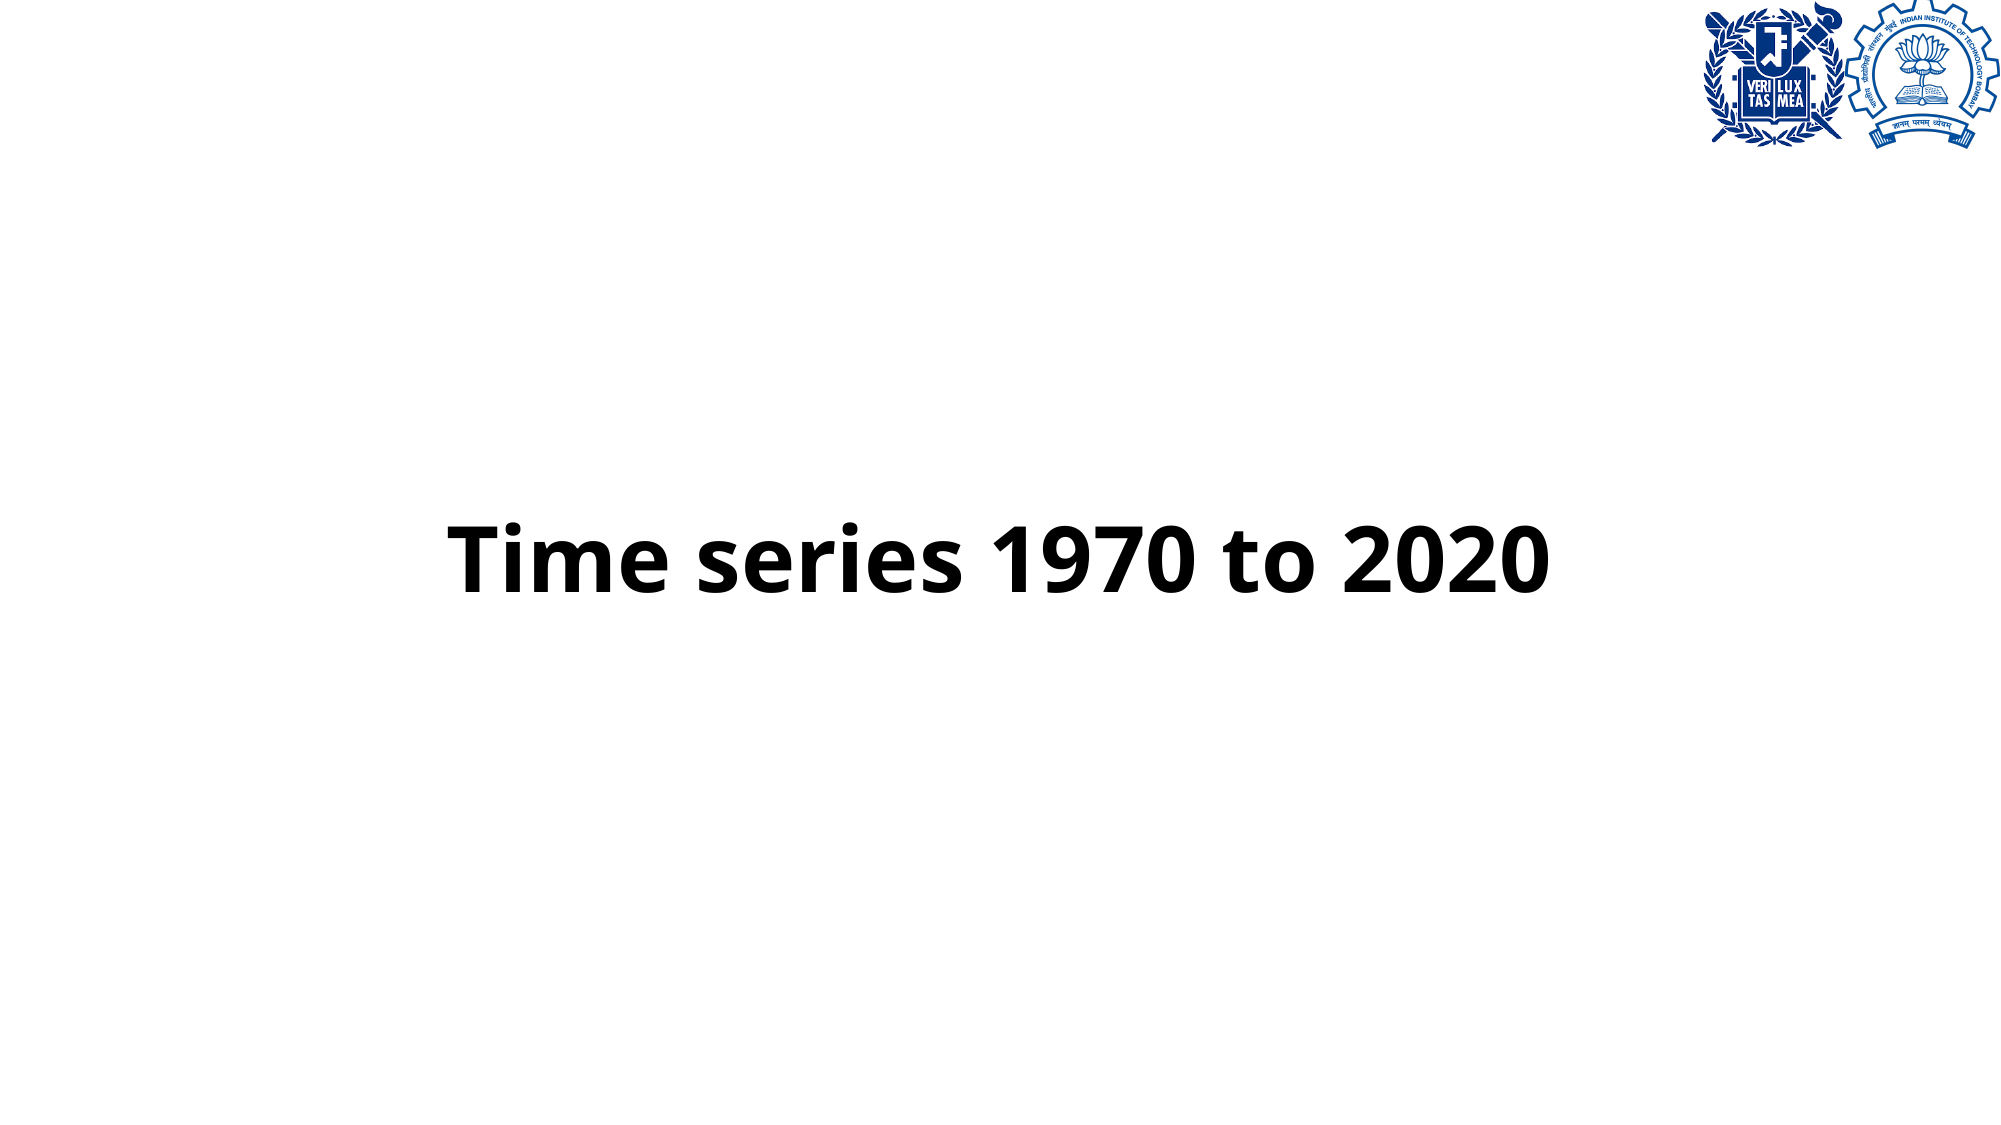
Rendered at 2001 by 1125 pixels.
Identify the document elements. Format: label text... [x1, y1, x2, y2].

text_box Time series 1970 to 2020 [137, 453, 1863, 672]
picture [1702, 0, 2000, 149]
